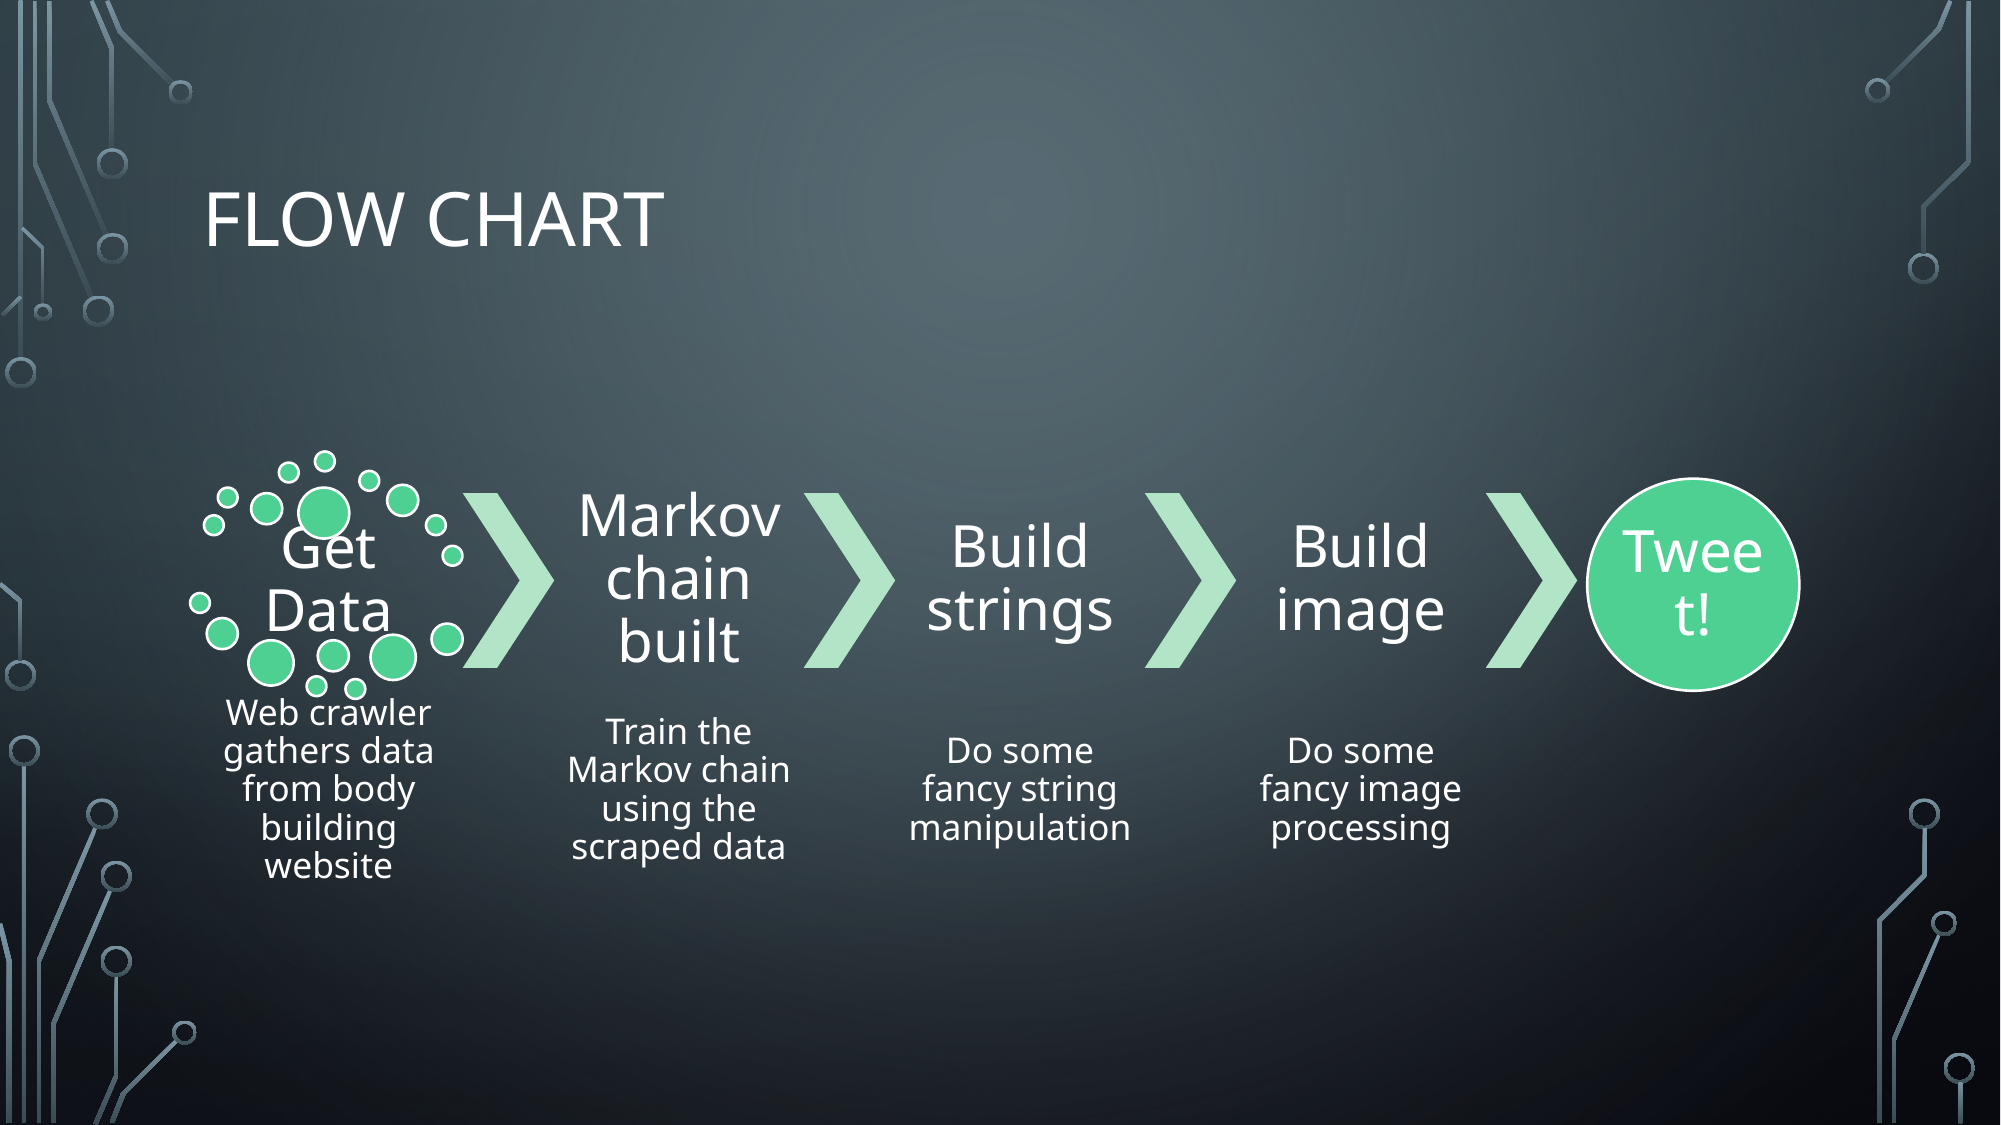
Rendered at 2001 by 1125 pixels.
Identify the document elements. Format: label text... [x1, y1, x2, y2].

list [186, 368, 1813, 951]
title Flow chart [187, 101, 1813, 344]
